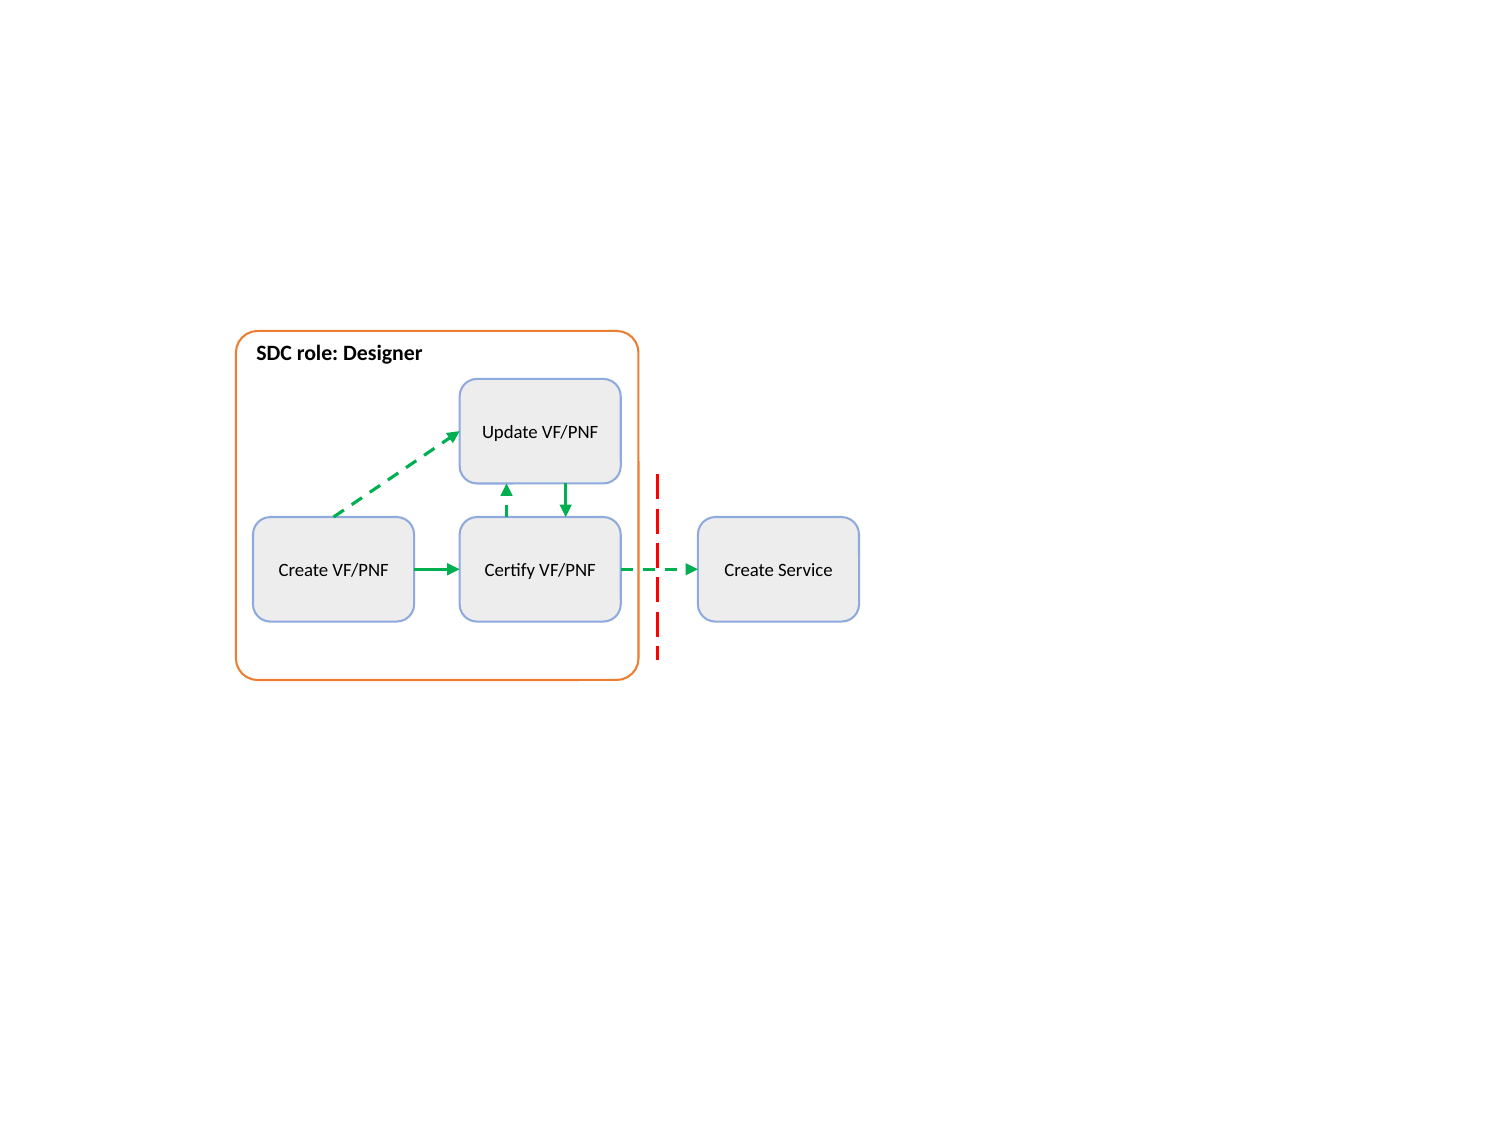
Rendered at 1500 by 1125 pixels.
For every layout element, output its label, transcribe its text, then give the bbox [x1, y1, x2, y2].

text_box Create Service [696, 515, 861, 623]
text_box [333, 431, 460, 518]
text_box SDC role: Designer [241, 331, 438, 373]
text_box [234, 329, 640, 682]
